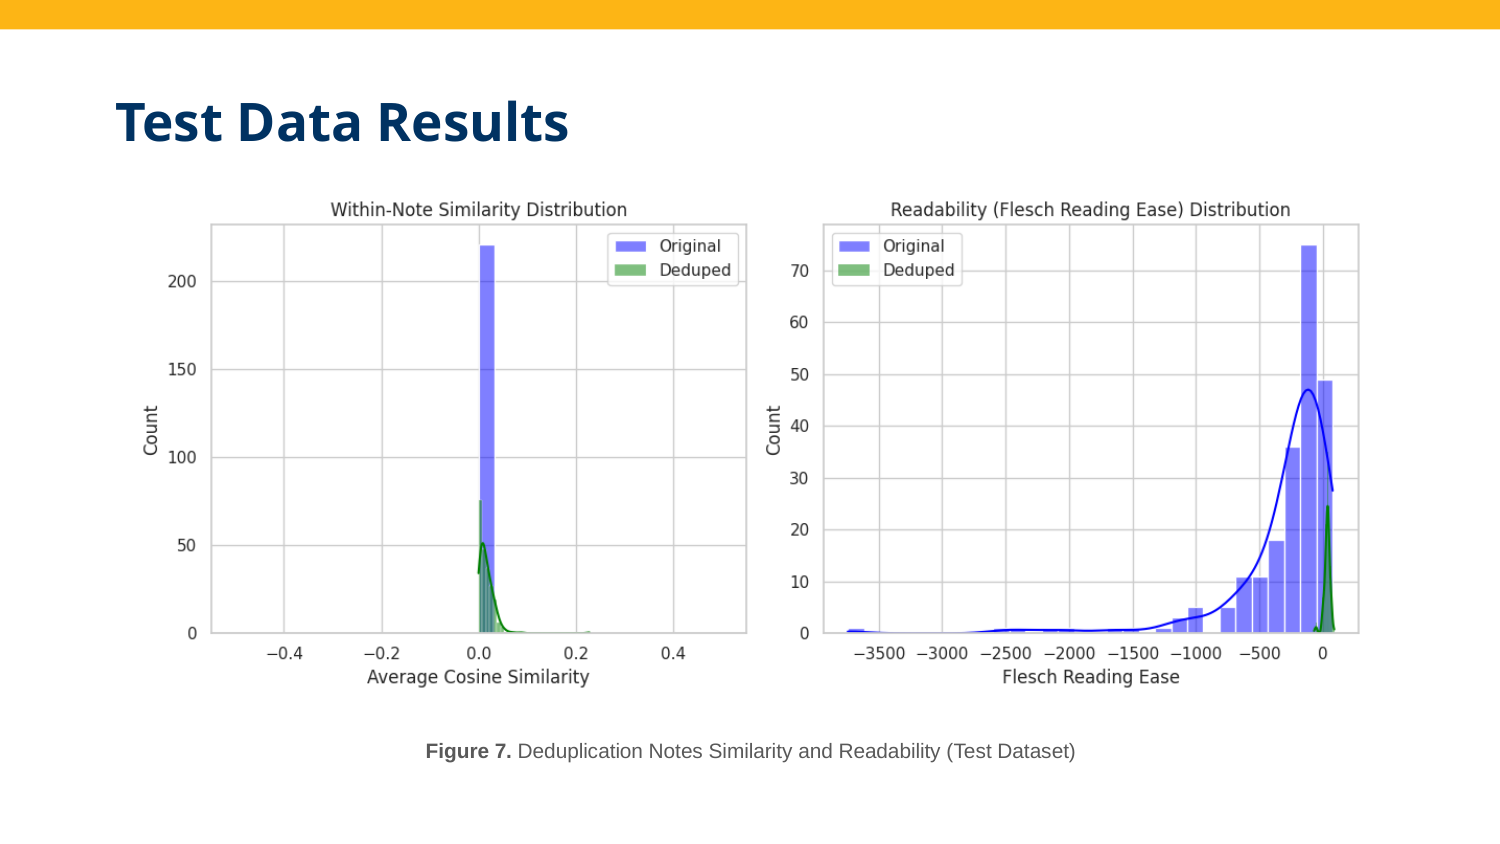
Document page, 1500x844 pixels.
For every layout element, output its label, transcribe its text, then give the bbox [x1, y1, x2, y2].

text_box Figure 7. Deduplication Notes Similarity and Readability (Test Dataset) [375, 722, 1127, 778]
title Test Data Results [100, 72, 1401, 167]
picture [131, 191, 1368, 698]
